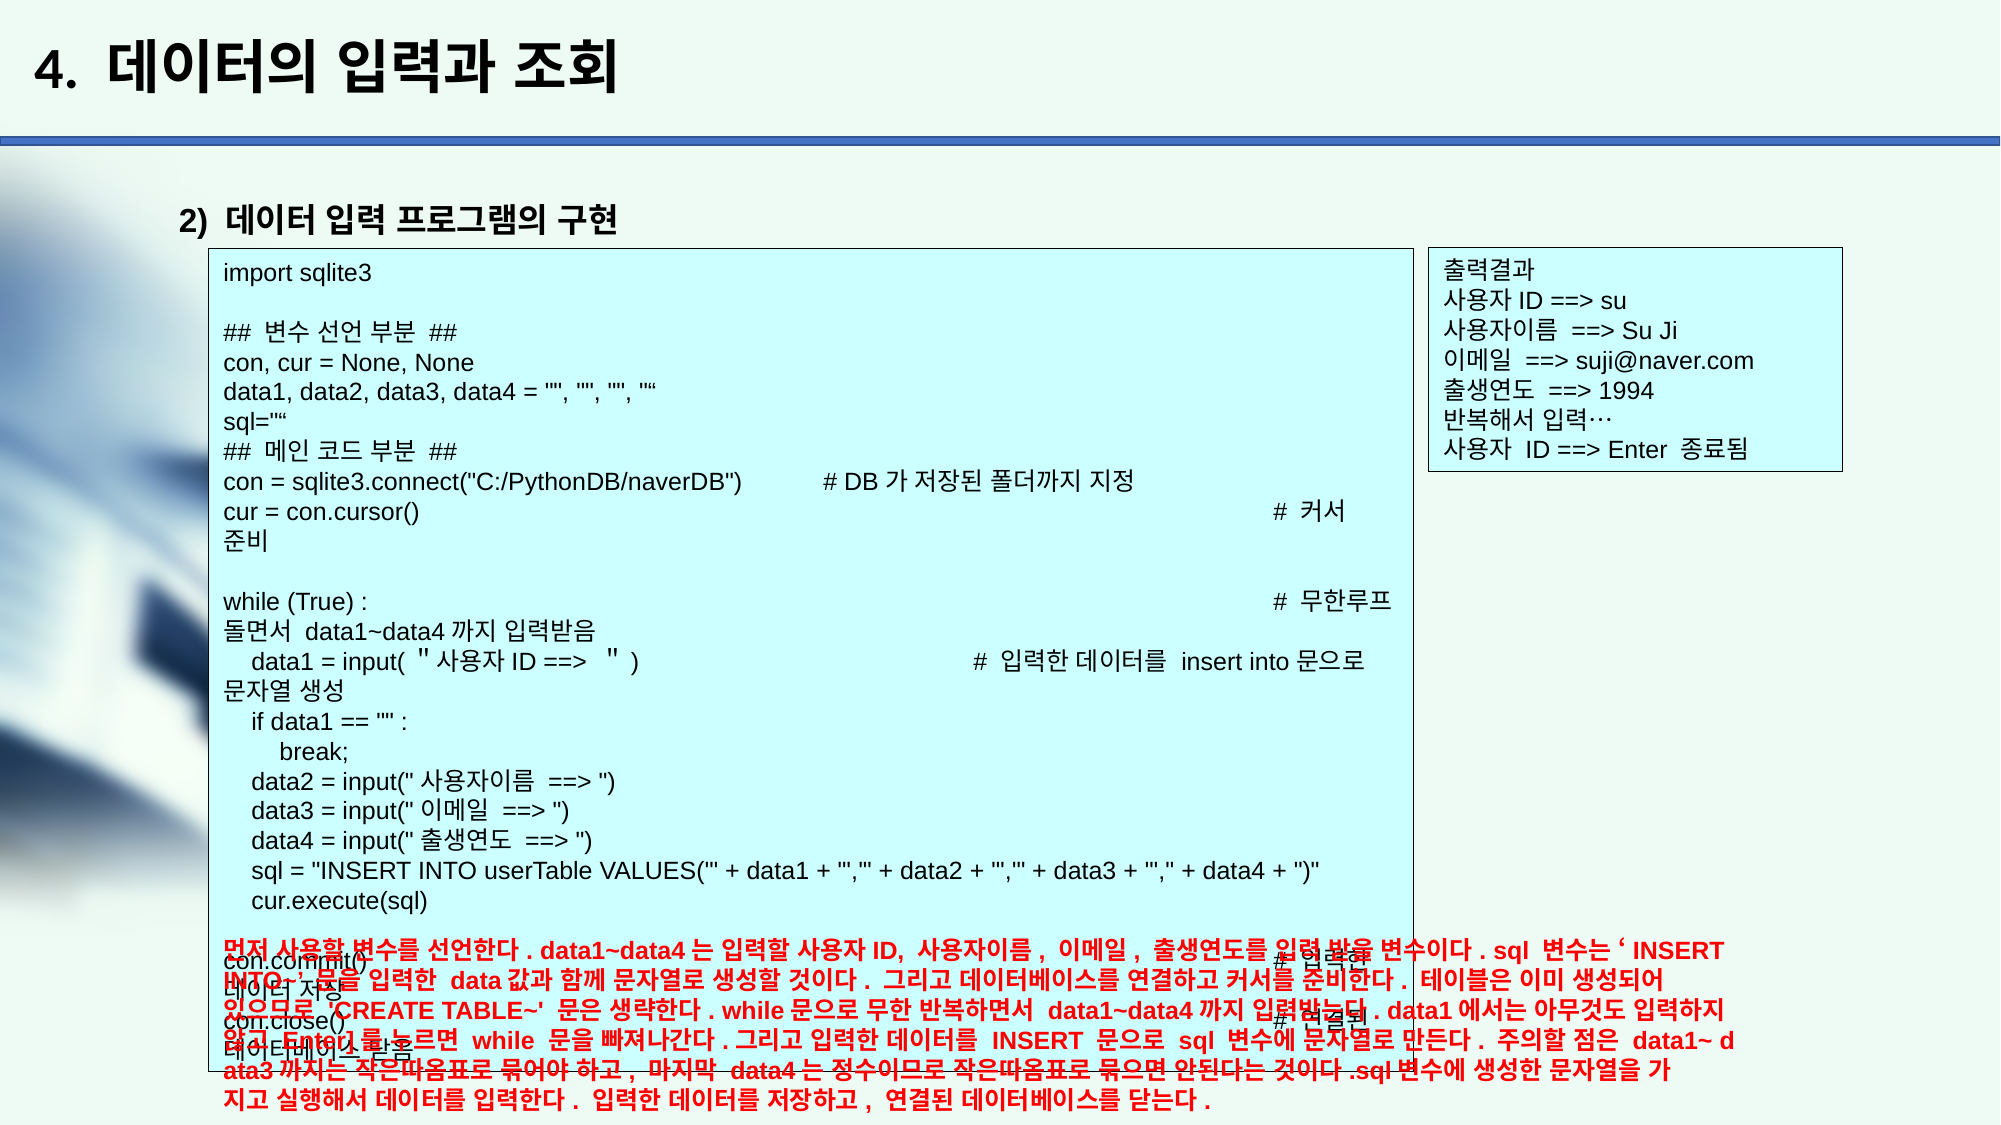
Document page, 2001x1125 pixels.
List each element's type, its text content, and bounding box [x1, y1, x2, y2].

text_box import sqlite3 ## 변수 선언 부분 ## con, cur = None, None data1, data2, data3, data4 = "", "", "", "“ sql="“ ## 메인 코드 부분 ## con = sqlite3.connect("C:/PythonDB/naverDB") # DB가 저장된 폴더까지 지정 cur = con.cursor() # 커서 준비 while (True) : # 무한루프 돌면서 data1~data4까지 입력받음 data1 = input(＂사용자ID ==> ＂) # 입력한 데이터를 insert into문으로 문자열 생성 if data1 == "" : break; data2 = input("사용자이름 ==> ") data3 = input("이메일 ==> ") data4 = input("출생연도 ==> ") sql = "INSERT INTO userTable VALUES('" + data1 + "','" + data2 + "','" + data3 + "'," + data4 + ")" cur.execute(sql) con.commit() # 입력한 데이터 저장 con.close() # 연결된 데이터베이스 닫음 [208, 248, 1414, 927]
picture [0, 146, 2000, 1125]
text_box 출력결과 사용자ID ==> su 사용자이름 ==> Su Ji 이메일 ==> suji@naver.com 출생연도 ==> 1994 반복해서 입력… 사용자 ID ==> Enter 종료됨 [1428, 247, 1843, 472]
title 4. 데이터의 입력과 조회 [19, 14, 1745, 126]
text_box 2) 데이터 입력 프로그램의 구현 [163, 172, 1922, 307]
picture [0, 0, 2000, 136]
text_box 먼저 사용할 변수를 선언한다. data1~data4는 입력할 사용자ID, 사용자이름, 이메일, 출생연도를 입력 받을 변수이다. sql 변수는 ‘INSERT INTO~’ 문을 입력한 data값과 함께 문자열로 생성할 것이다. 그리고 데이터베이스를 연결하고 커서를 준비한다. 테이블은 이미 생성되어 있으므로 'CREATE TABLE~' 문은 생략한다. while문으로 무한 반복하면서 data1~data4까지 입력받는다. data1에서는 아무것도 입력하지 않고 Enter]를 누르면 while 문을 빠져나간다.그리고 입력한 데이터를 INSERT 문으로 sql 변수에 문자열로 만든다. 주의할 점은 data1~ d ata3까지는 작은따옴표로 묶어야 하고, 마지막 data4는 정수이므로 작은따옴표로 묶으면 안된다는 것이다.sql변수에 생성한 문자열을 가 지고 실행해서 데이터를 입력한다. 입력한 데이터를 저장하고, 연결된 데이터베이스를 닫는다. [208, 927, 1792, 1122]
